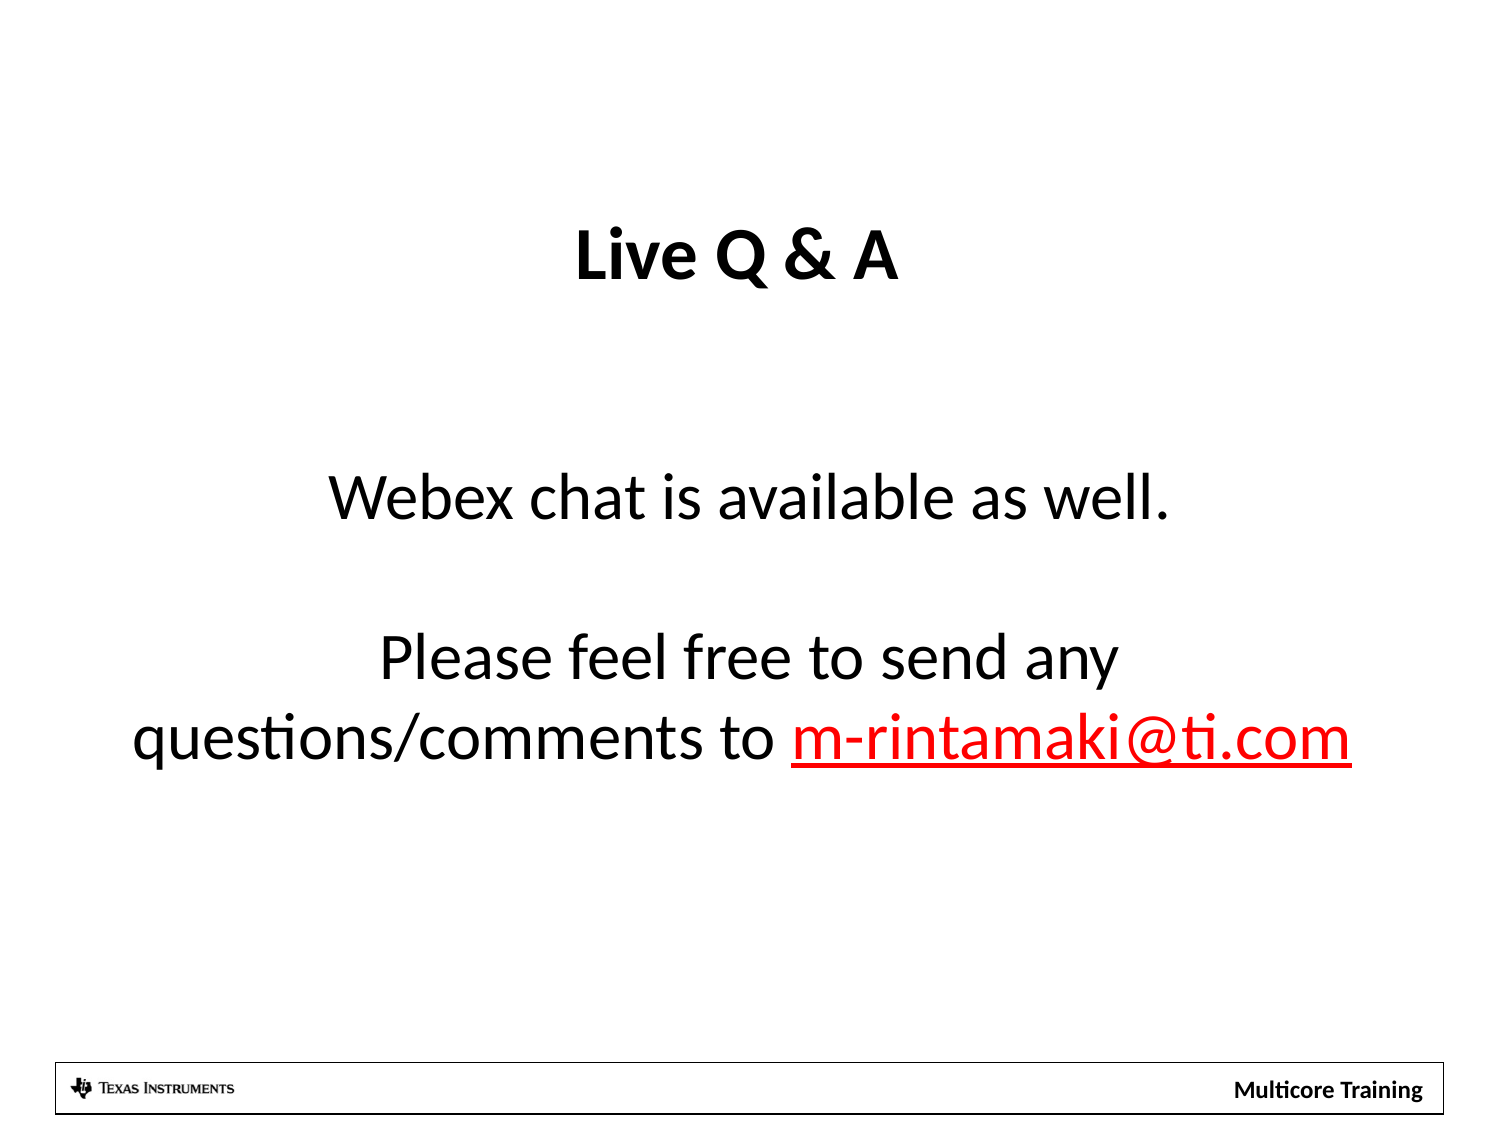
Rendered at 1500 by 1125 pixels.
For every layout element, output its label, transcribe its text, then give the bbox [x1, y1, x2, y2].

text_box Webex chat is available as well. Please feel free to send any questions/comments to m-rintamaki@ti.com [74, 549, 1425, 675]
title Live Q & A [62, 187, 1413, 313]
picture [59, 1066, 245, 1110]
